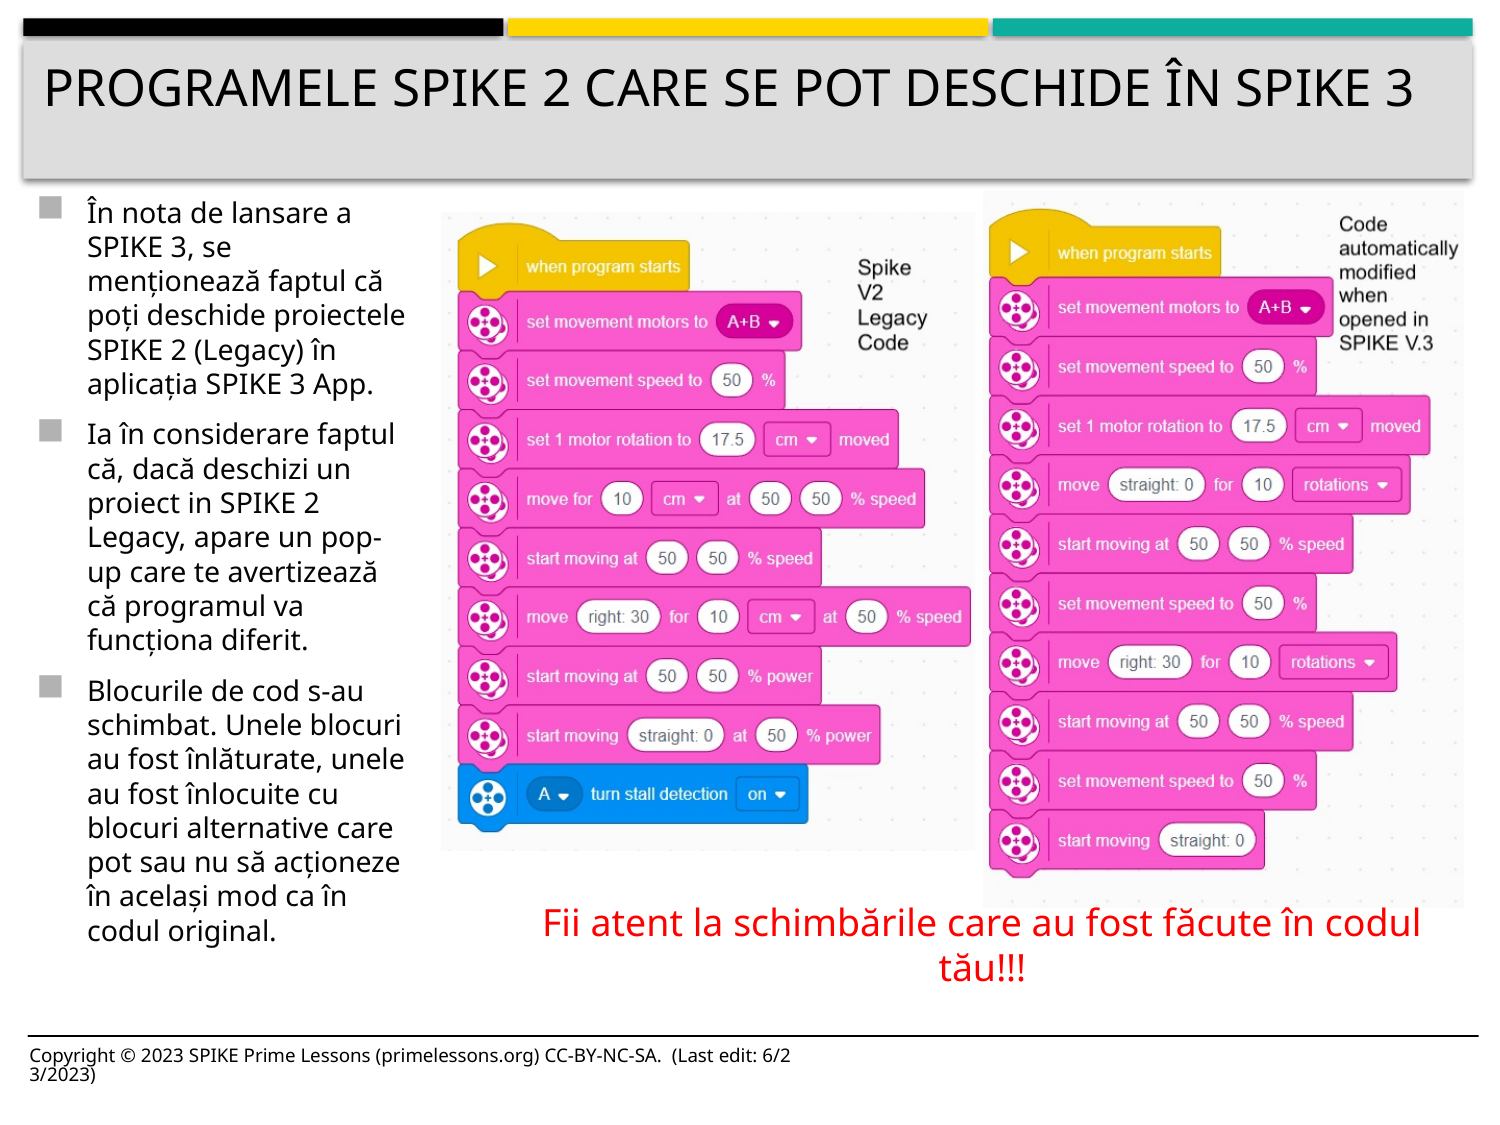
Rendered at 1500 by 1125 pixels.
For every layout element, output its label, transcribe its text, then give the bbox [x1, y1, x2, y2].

footer Copyright © 2023 SPIKE Prime Lessons (primelessons.org) CC-BY-NC-SA. (Last edit: 6/23/2023) [14, 1036, 814, 1097]
title PROGRAMELE SPIKE 2 CARE SE POT DESCHIDE ÎN SPIKE 3 [28, 48, 1464, 172]
list În nota de lansare a SPIKE 3, se menționează faptul că poți deschide proiectele SPIKE 2 (Legacy) în aplicația SPIKE 3 App. Ia în considerare faptul că, dacă deschizi un proiect in SPIKE 2 Legacy, apare un pop-up care te avertizează că programul va funcționa diferit. Blocurile de cod s-au schimbat. Unele blocuri au fost înlăturate, unele au fost înlocuite cu blocuri alternative care pot sau nu să acționeze în același mod ca în codul original. [25, 187, 424, 1021]
picture [440, 212, 976, 851]
picture [982, 189, 1465, 908]
text_box Fii atent la schimbările care au fost făcute în codul tău!!! [487, 891, 1478, 997]
